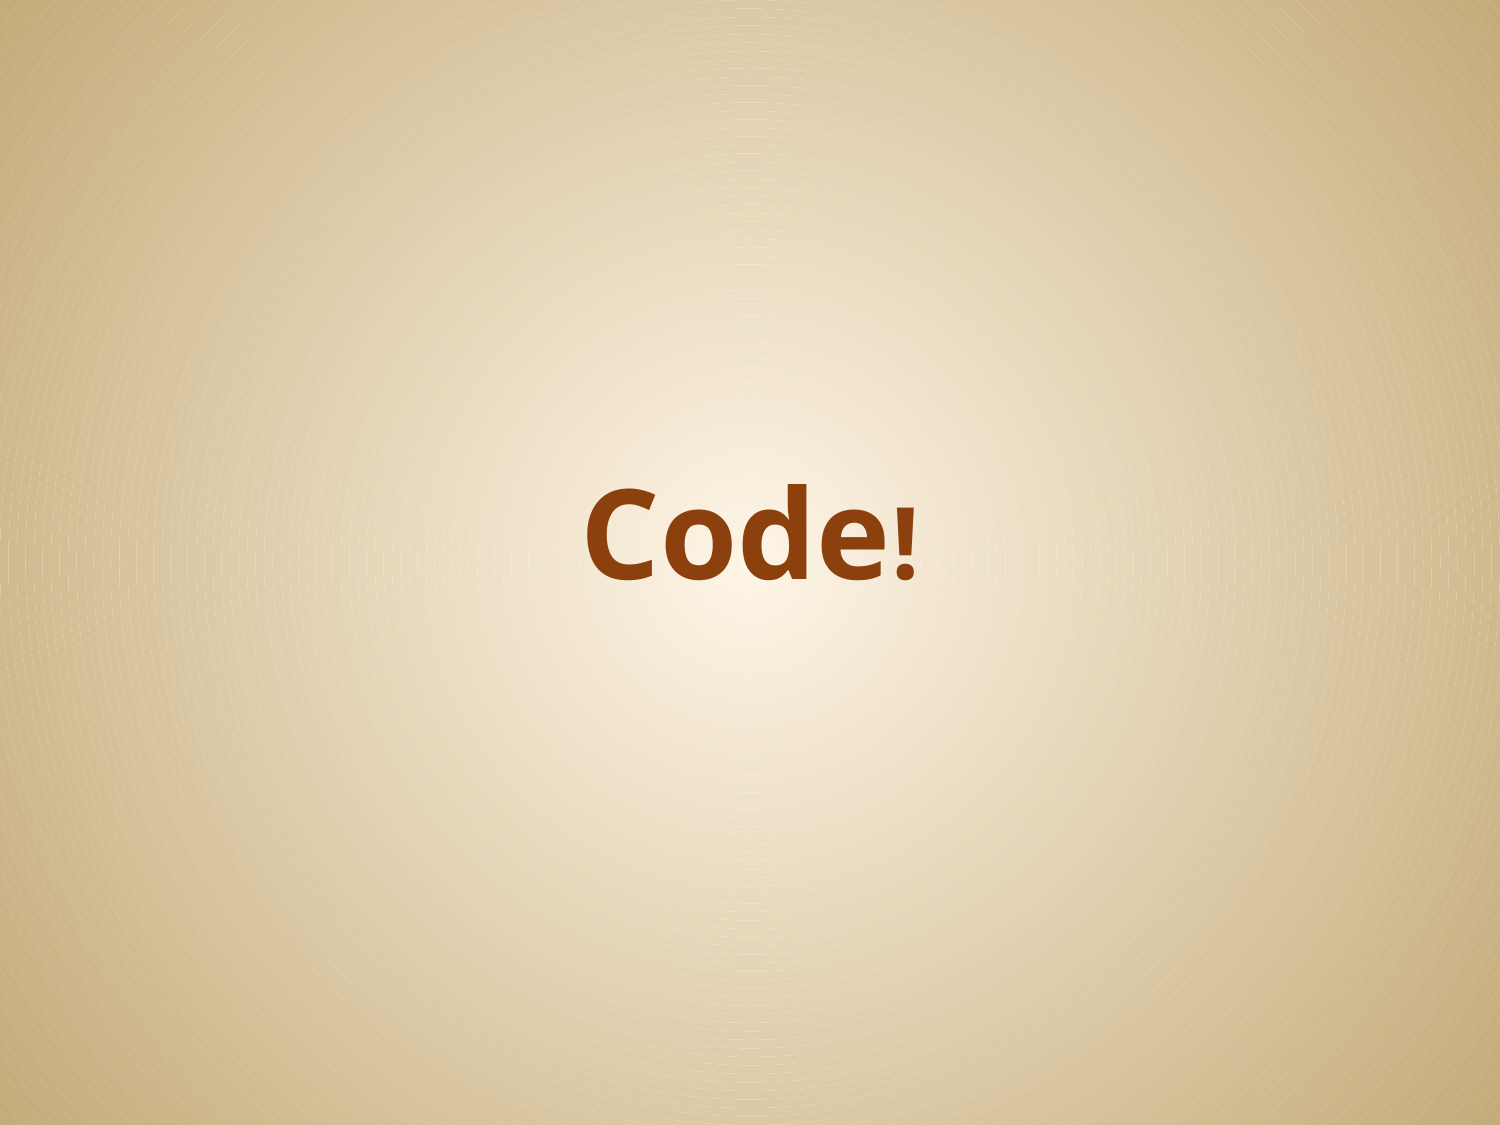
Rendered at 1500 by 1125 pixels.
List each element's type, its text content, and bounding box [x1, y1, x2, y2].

title Code! [75, 425, 1425, 613]
